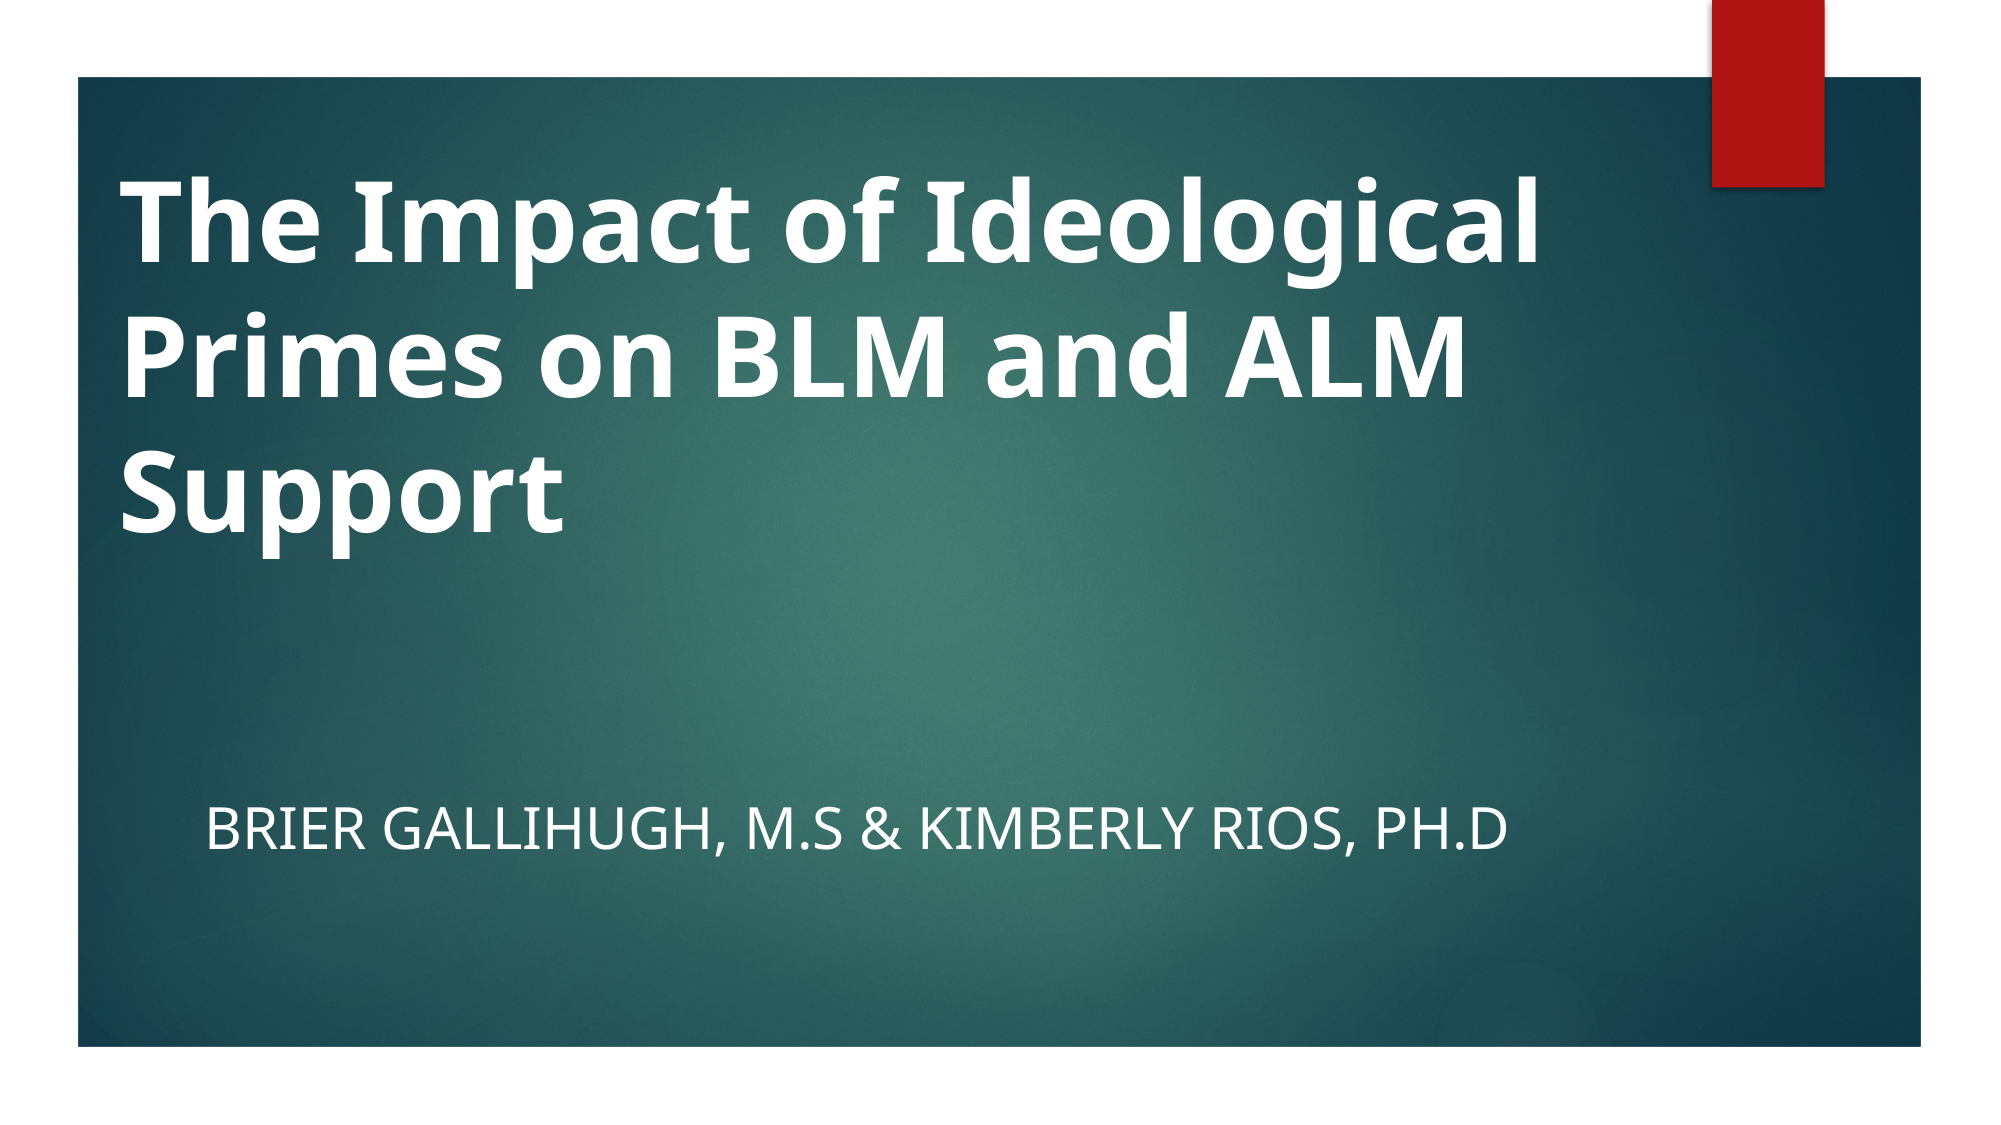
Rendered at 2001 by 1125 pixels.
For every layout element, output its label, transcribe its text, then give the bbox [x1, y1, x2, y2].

subtitle Brier gallihugh, M.S & Kimberly Rios, Ph.d [189, 783, 1638, 925]
title The Impact of Ideological Primes on BLM and ALM Support [103, 123, 1865, 563]
